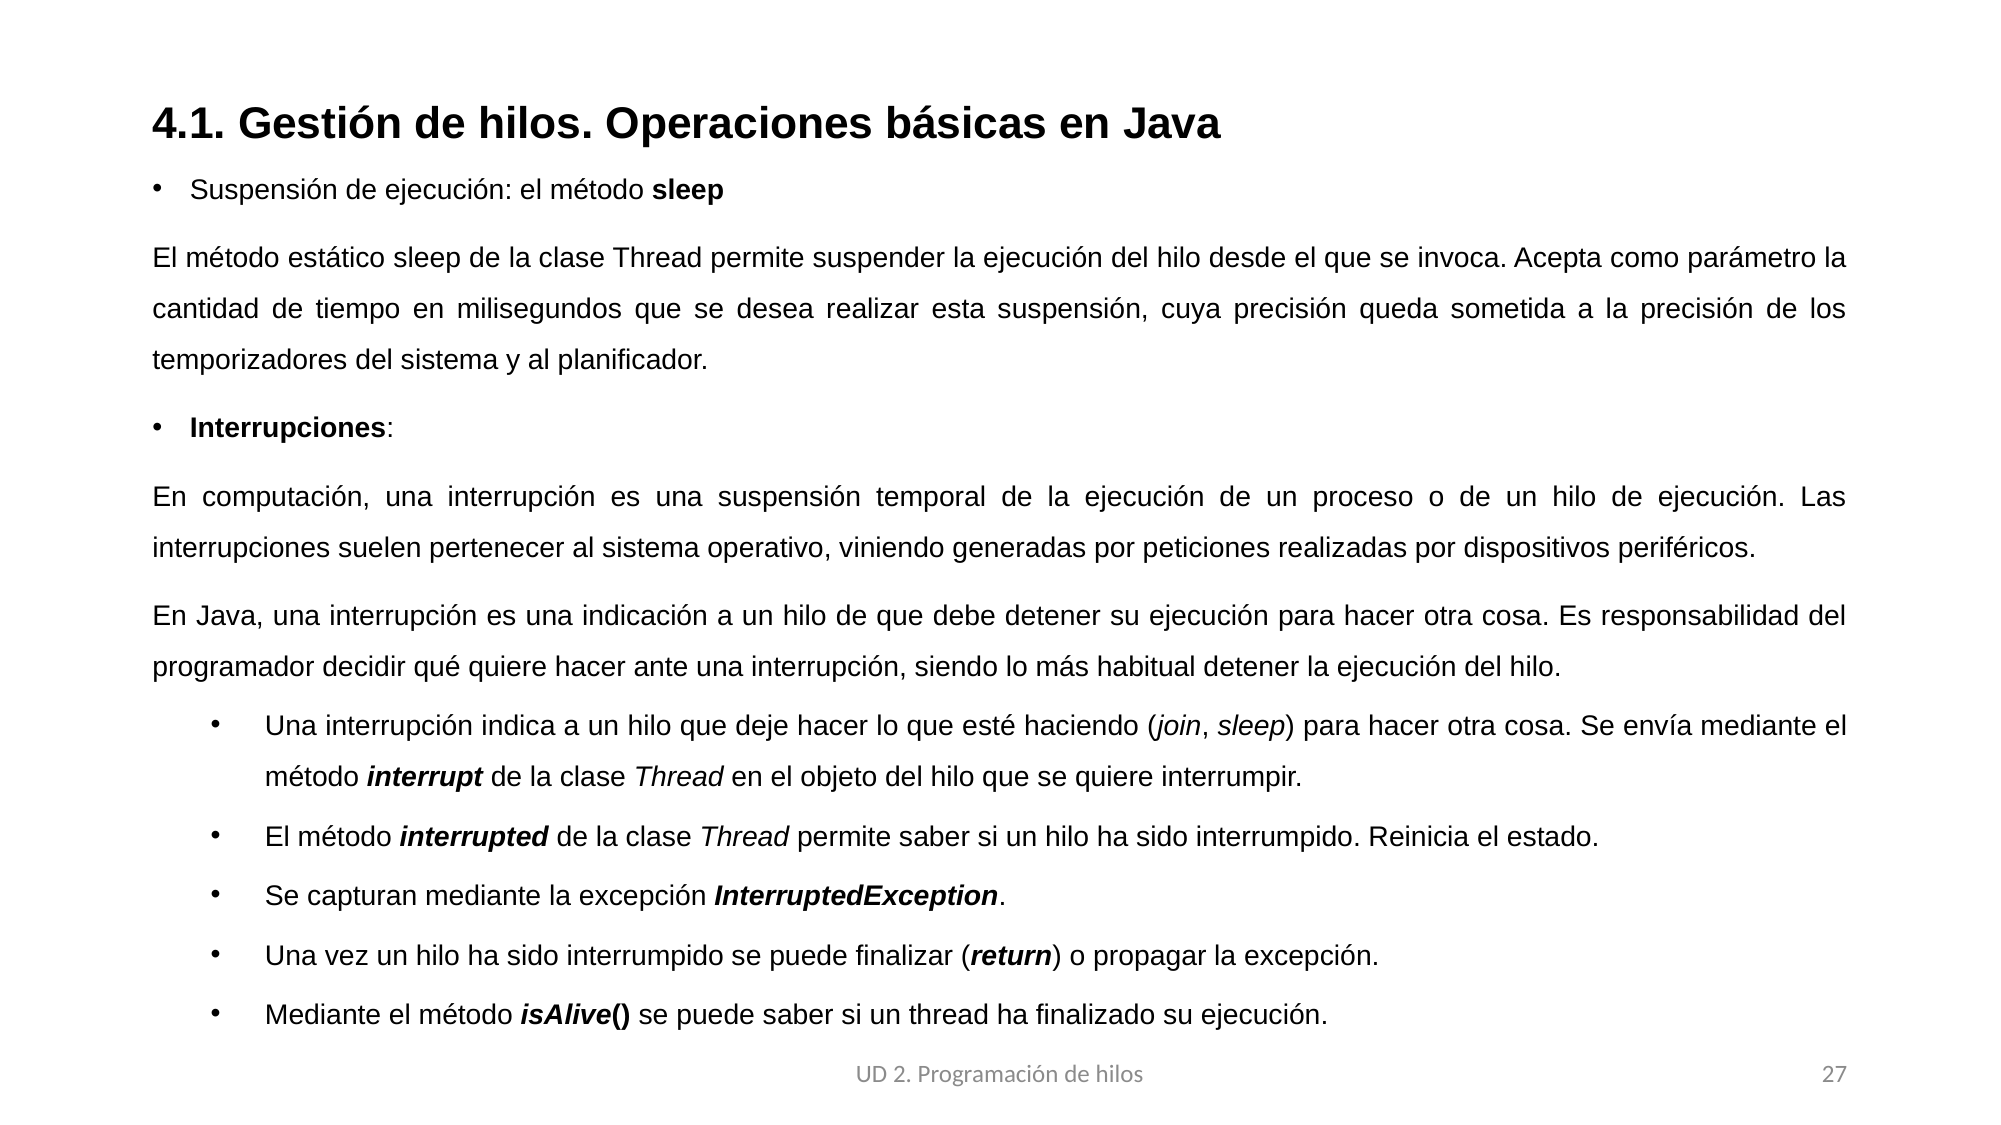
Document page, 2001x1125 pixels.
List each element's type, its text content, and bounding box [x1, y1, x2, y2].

footer UD 2. Programación de hilos [662, 1042, 1338, 1103]
slide_number 27 [1412, 1042, 1863, 1103]
list Suspensión de ejecución: el método sleep El método estático sleep de la clase Thread permite suspender la ejecución del hilo desde el que se invoca. Acepta como parámetro la cantidad de tiempo en milisegundos que se desea realizar esta suspensión, cuya precisión queda sometida a la precisión de los temporizadores del sistema y al planificador. Interrupciones: En computación, una interrupción es una suspensión temporal de la ejecución de un proceso o de un hilo de ejecución. Las interrupciones suelen pertenecer al sistema operativo, viniendo generadas por peticiones realizadas por dispositivos periféricos. En Java, una interrupción es una indicación a un hilo de que debe detener su ejecución para hacer otra cosa. Es responsabilidad del programador decidir qué quiere hacer ante una interrupción, siendo lo más habitual detener la ejecución del hilo. Una interrupción indica a un hilo que deje hacer lo que esté haciendo (join, sleep) para hacer otra cosa. Se envía mediante el método interrupt de la clase Thread en el objeto del hilo que se quiere interrumpir. El método interrupted de la clase Thread permite saber si un hilo ha sido interrumpido. Reinicia el estado. Se capturan mediante la excepción InterruptedException. Una vez un hilo ha sido interrumpido se puede finalizar (return) o propagar la excepción. Mediante el método isAlive() se puede saber si un thread ha finalizado su ejecución. [137, 146, 1863, 1043]
title 4.1. Gestión de hilos. Operaciones básicas en Java [137, 59, 1863, 146]
